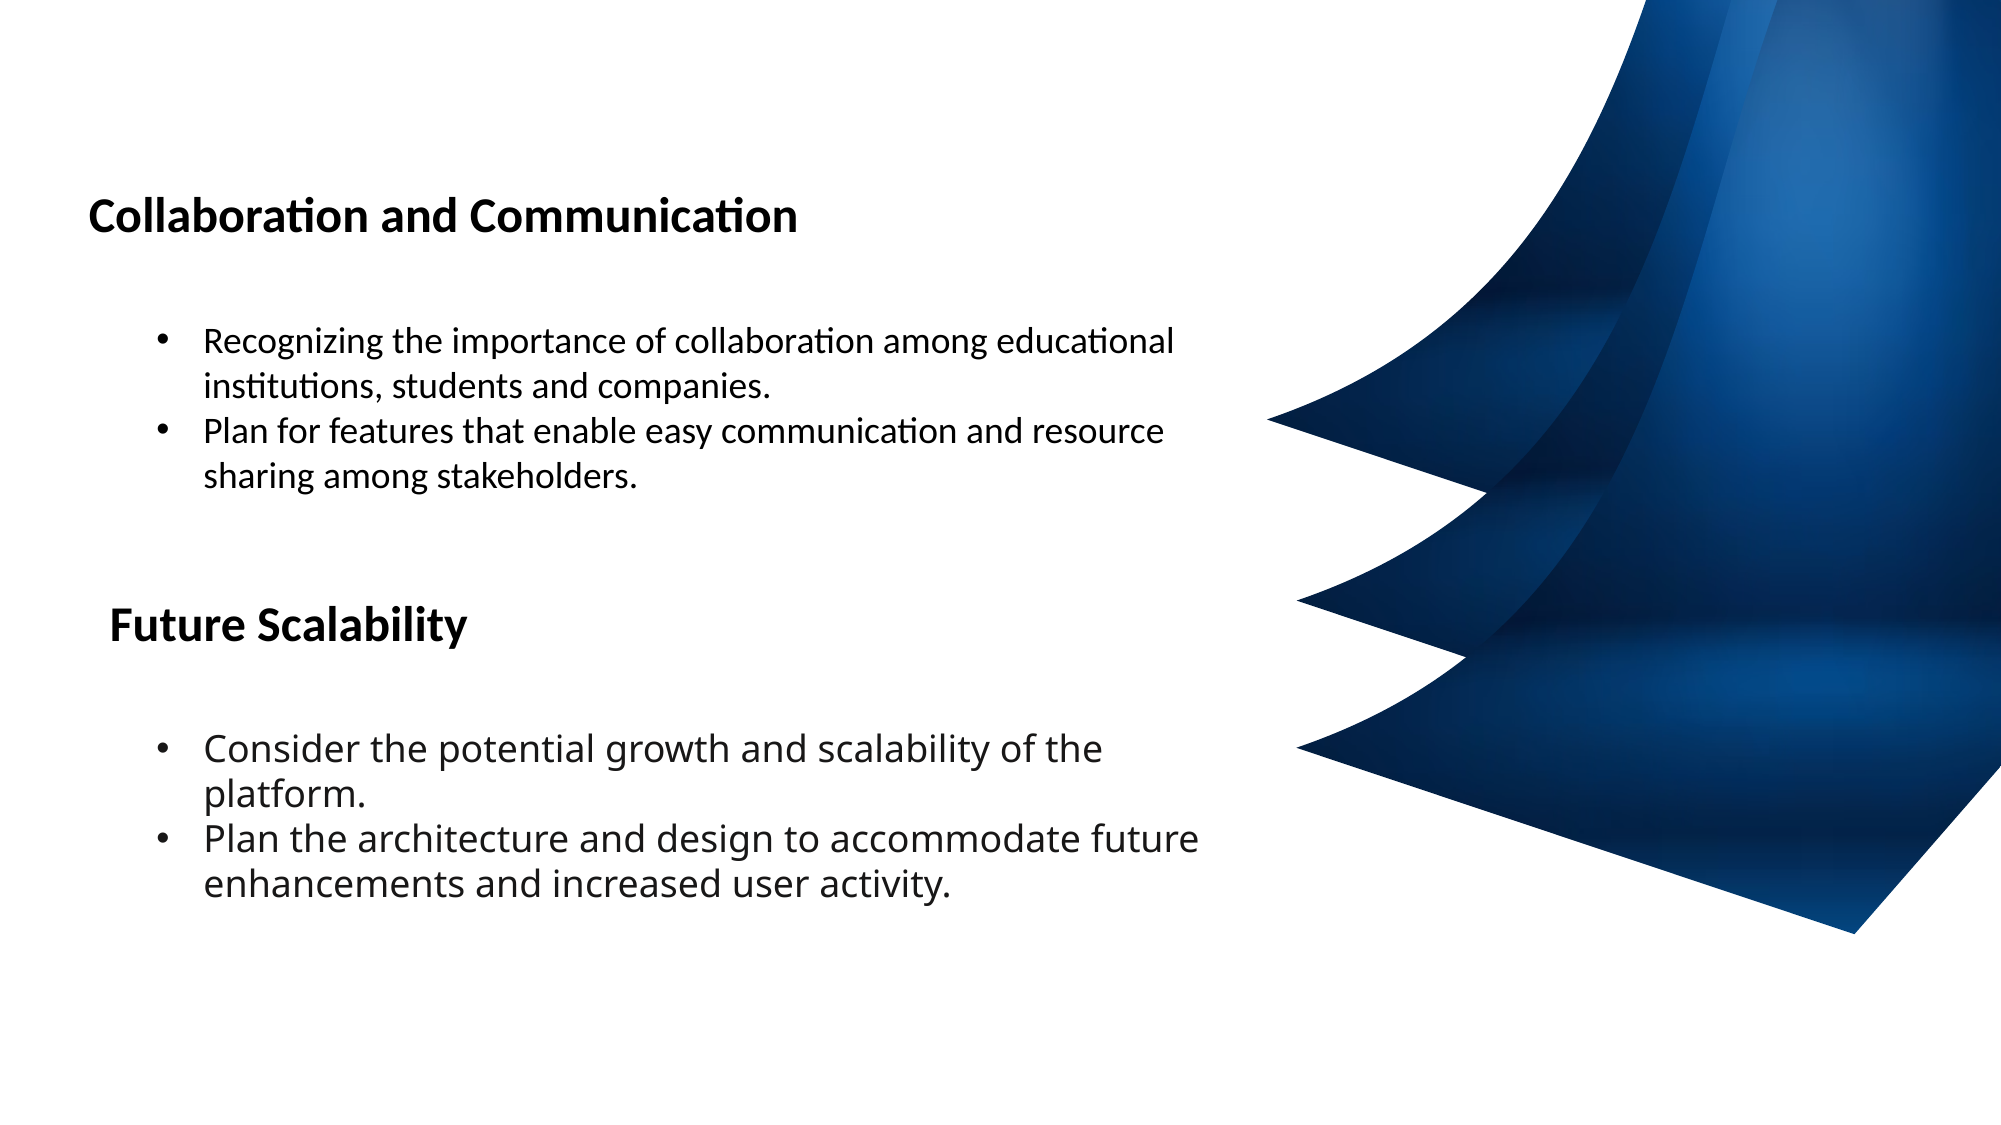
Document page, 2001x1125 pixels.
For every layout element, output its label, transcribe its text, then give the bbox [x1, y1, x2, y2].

text_box Collaboration and Communication [73, 174, 814, 250]
text_box Consider the potential growth and scalability of the platform. Plan the architecture and design to accommodate future enhancements and increased user activity. [141, 717, 1238, 958]
text_box Future Scalability [94, 583, 484, 659]
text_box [1266, 0, 2000, 935]
text_box Recognizing the importance of collaboration among educational institutions, students and companies. Plan for features that enable easy communication and resource sharing among stakeholders. [141, 308, 1238, 504]
